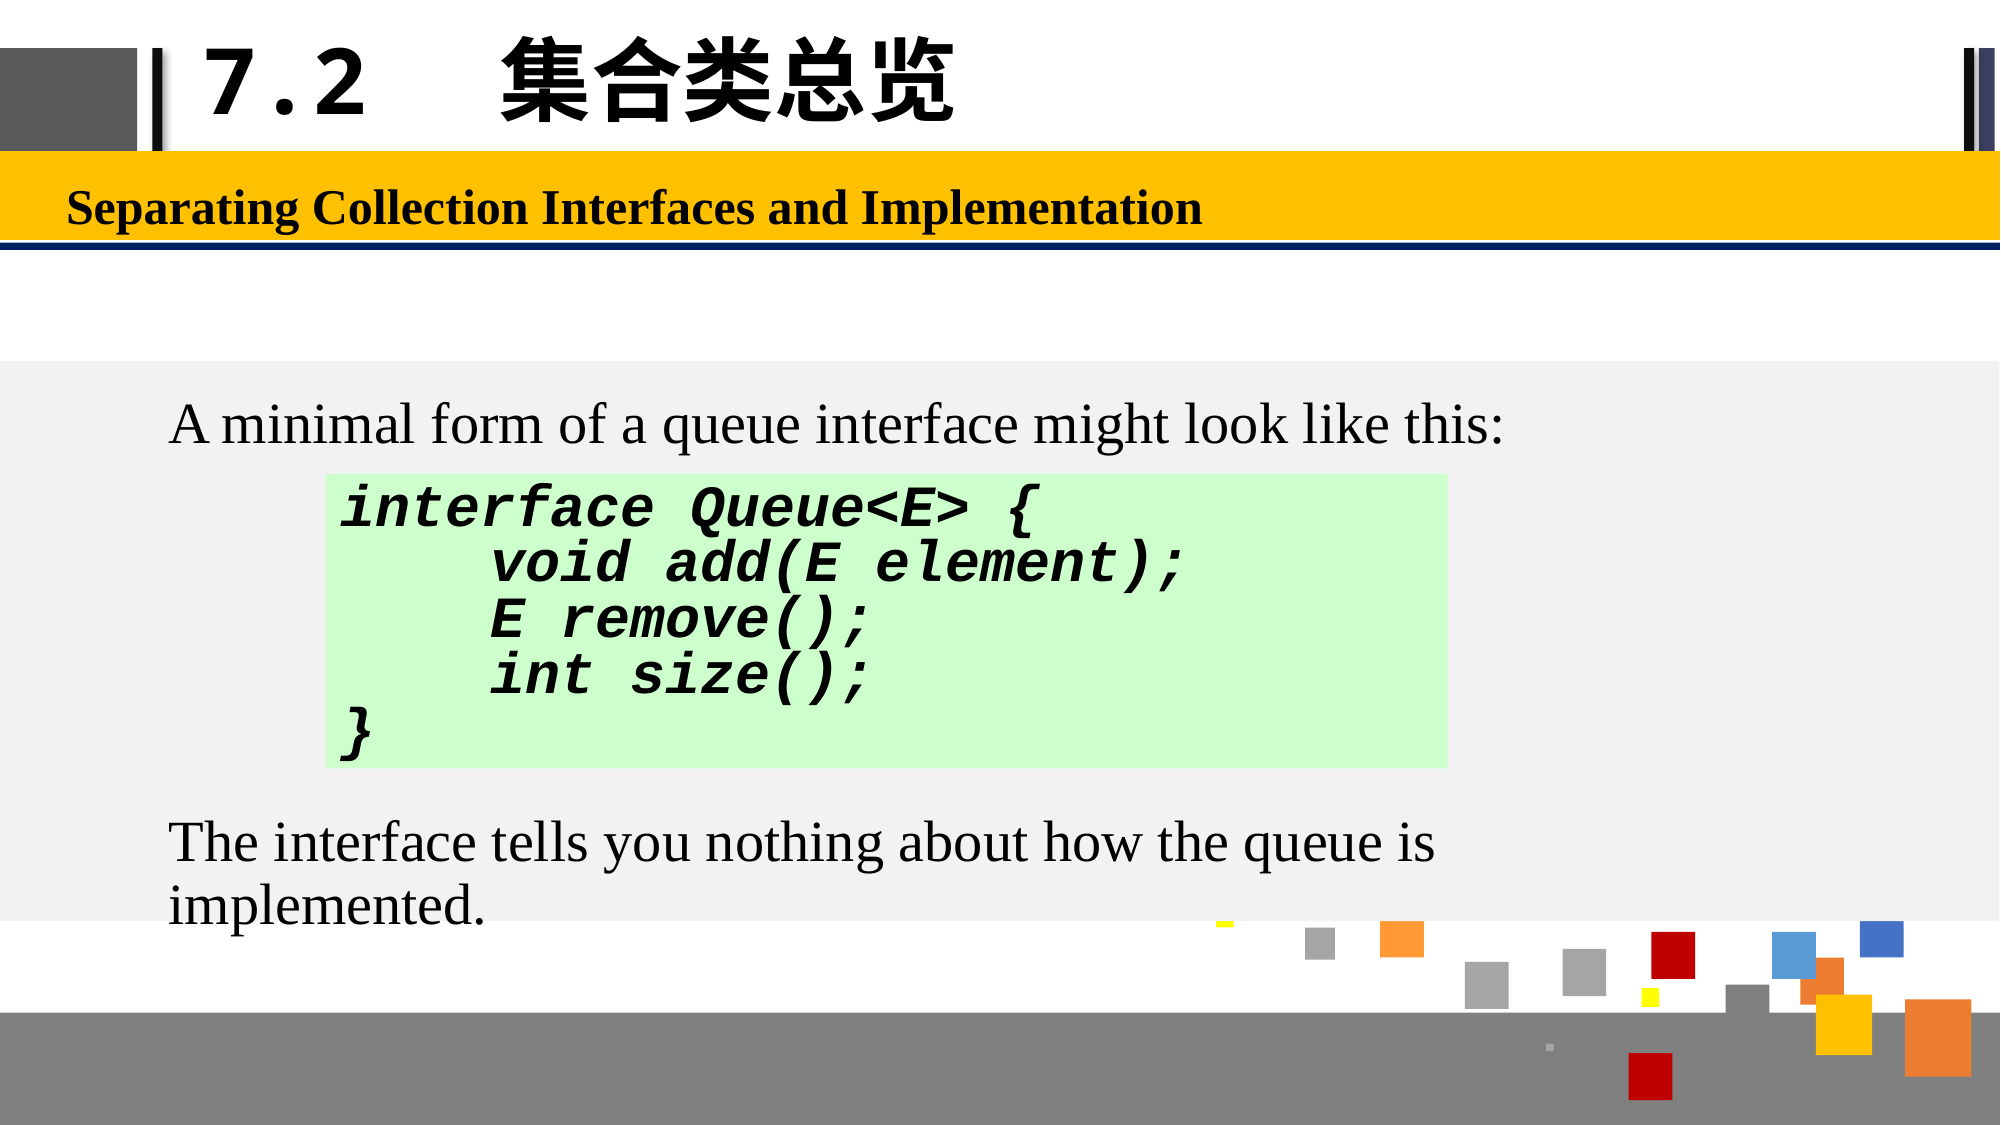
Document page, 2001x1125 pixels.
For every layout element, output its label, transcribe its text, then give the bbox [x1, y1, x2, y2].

text_box [0, 242, 2000, 251]
title 7.2 集合类总览 [187, 2, 1459, 151]
text_box [0, 1012, 2000, 1125]
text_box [1078, 877, 1972, 1101]
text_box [0, 151, 2000, 241]
text_box interface Queue<E> { void add(E element); E remove(); int size(); } [325, 473, 1448, 769]
text_box A minimal form of a queue interface might look like this: The interface tells you nothing about how the queue is implemented. [153, 385, 1654, 1083]
text_box [0, 360, 2000, 922]
